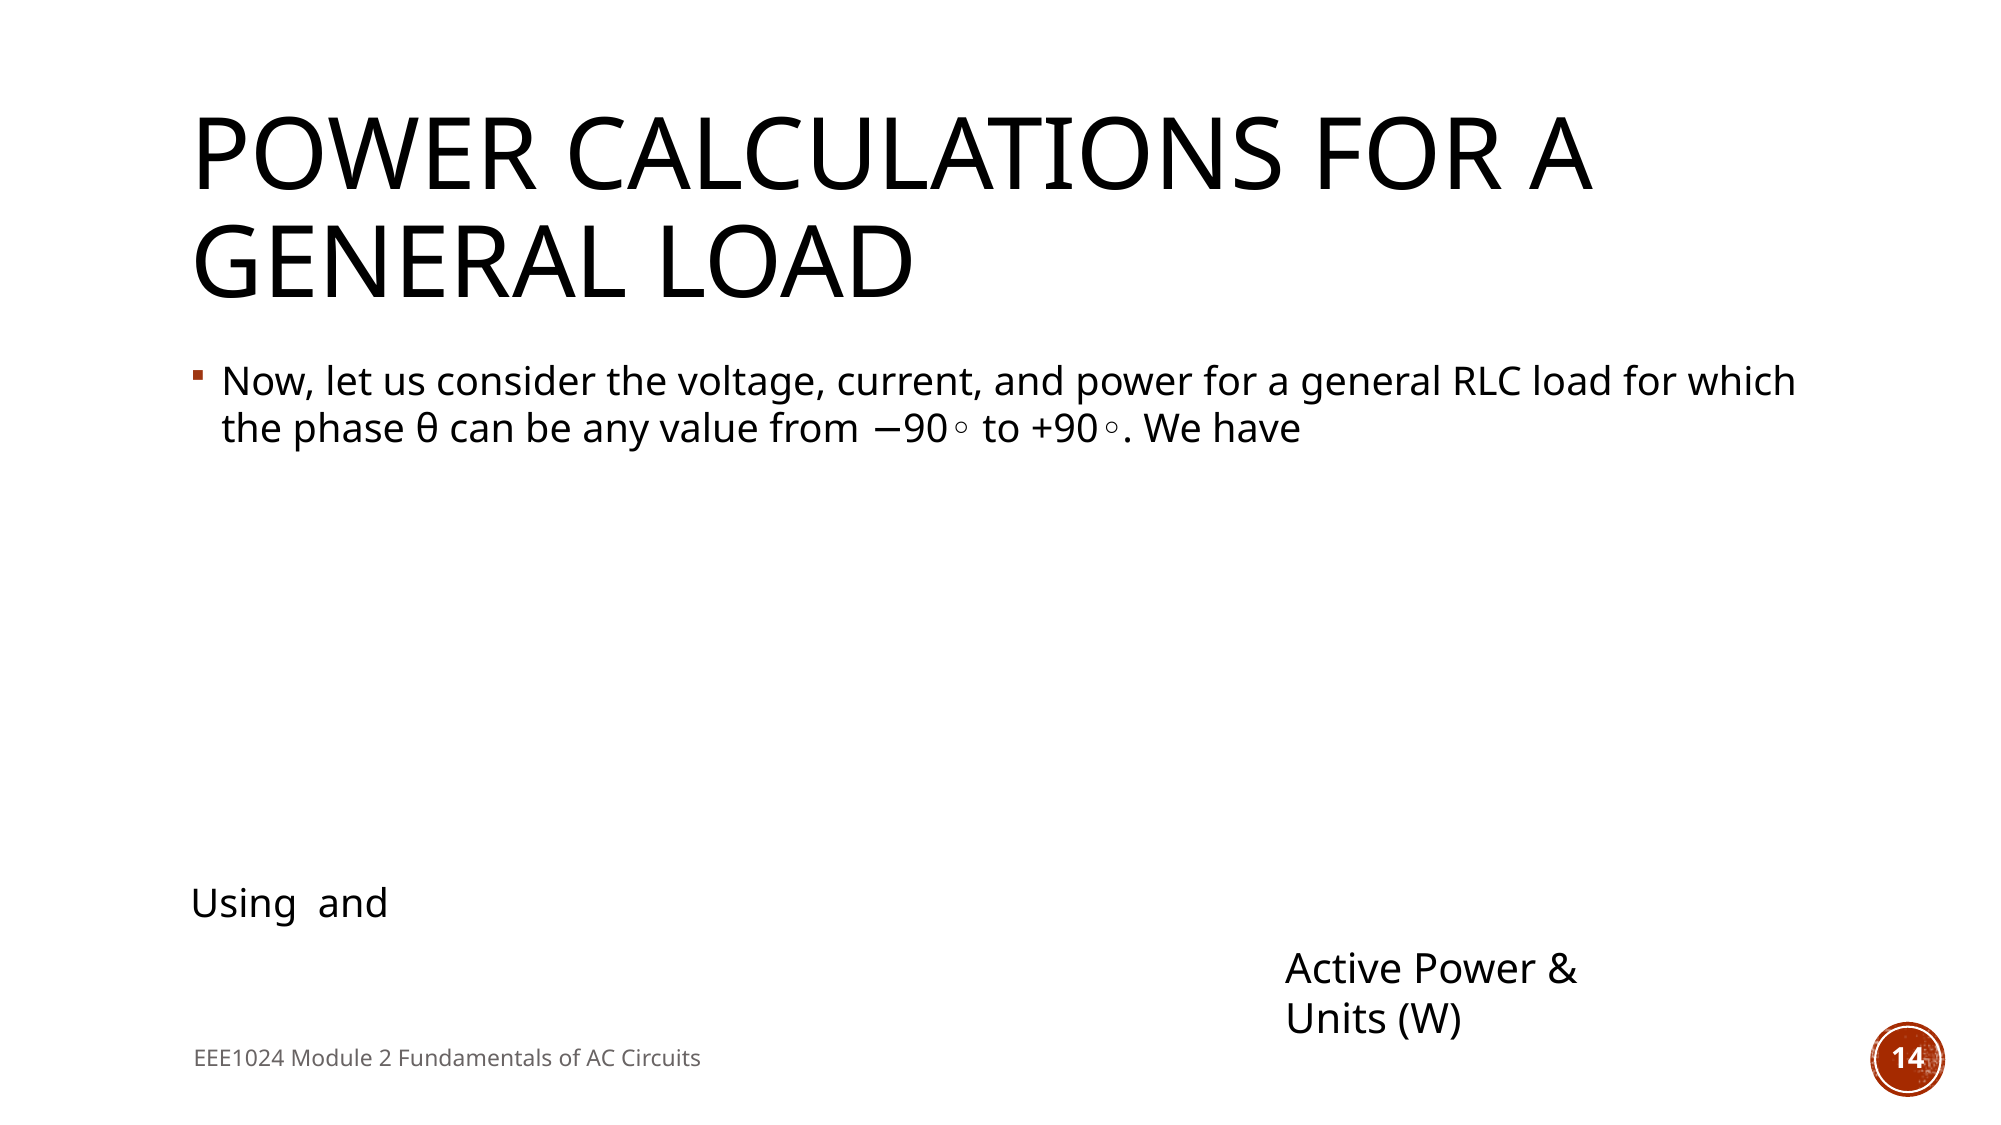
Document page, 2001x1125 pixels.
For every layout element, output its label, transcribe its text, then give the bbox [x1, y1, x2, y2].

title Power Calculations for a General Load [175, 79, 1826, 344]
slide_number 14 [1855, 1028, 1961, 1089]
footer EEE1024 Module 2 Fundamentals of AC Circuits [178, 1028, 1217, 1089]
text_box Active Power & Units (W) [1270, 934, 1661, 1050]
